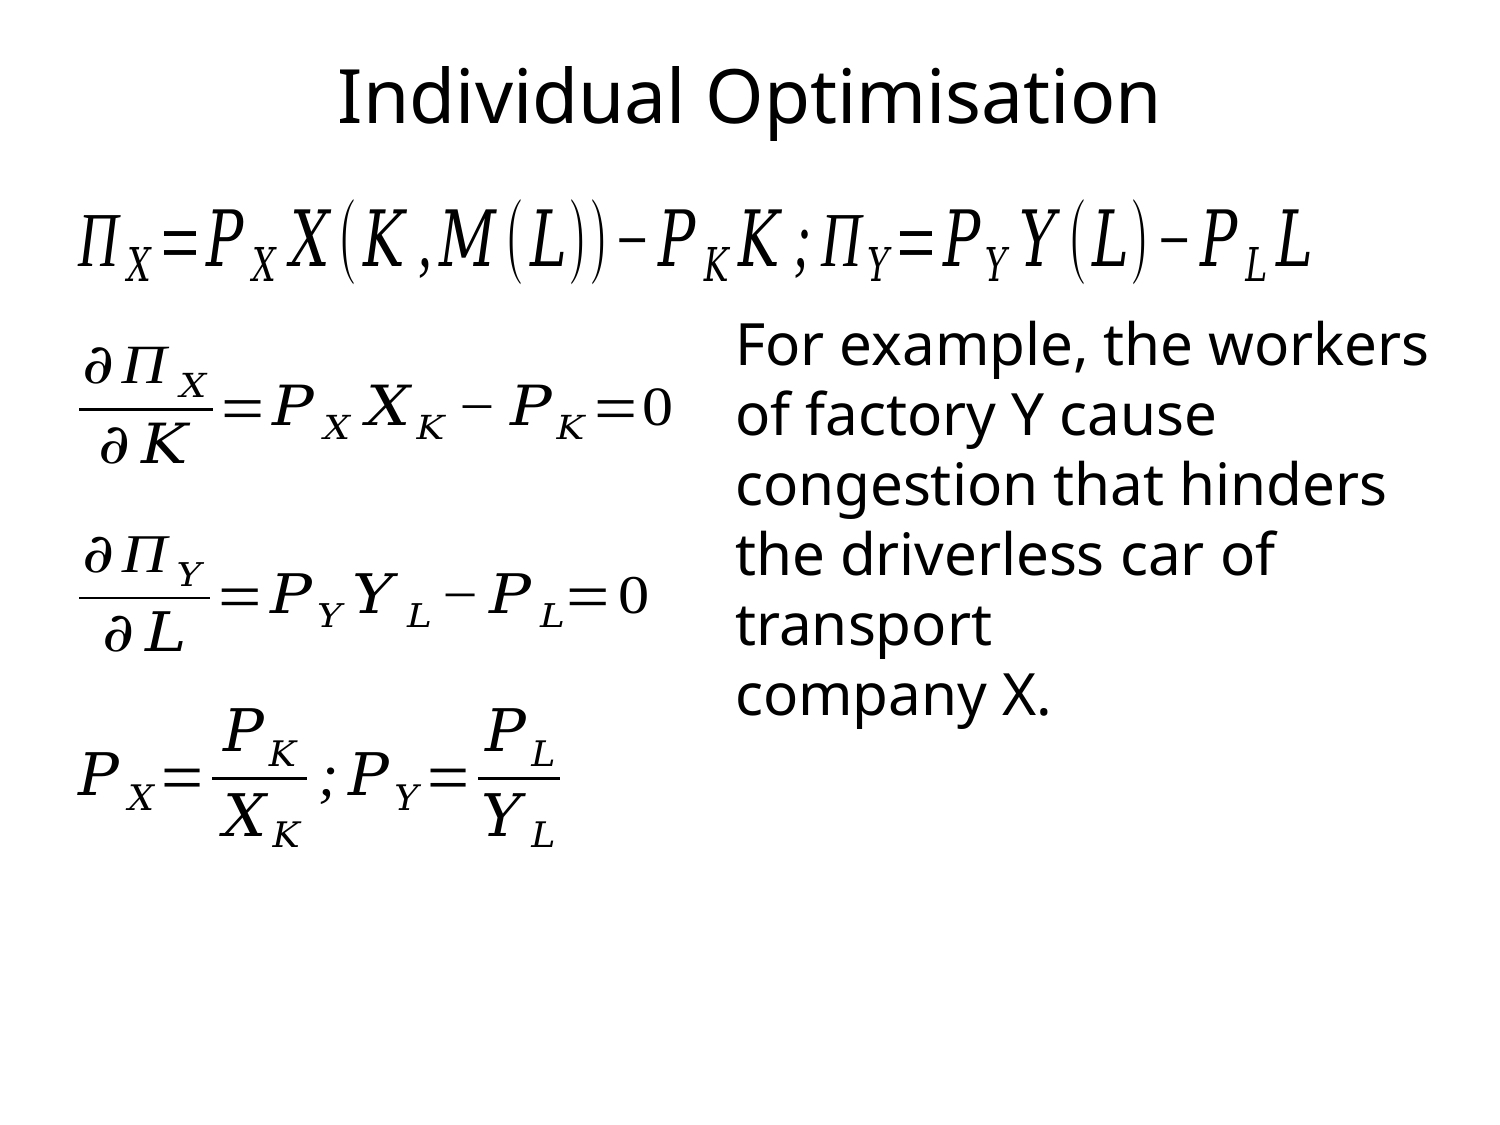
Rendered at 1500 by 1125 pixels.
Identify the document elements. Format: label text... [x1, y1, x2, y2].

text_box For example, the workers of factory Y cause congestion that hinders the driverless car of transport company X. [720, 299, 1500, 735]
title Individual Optimisation [112, 0, 1388, 188]
